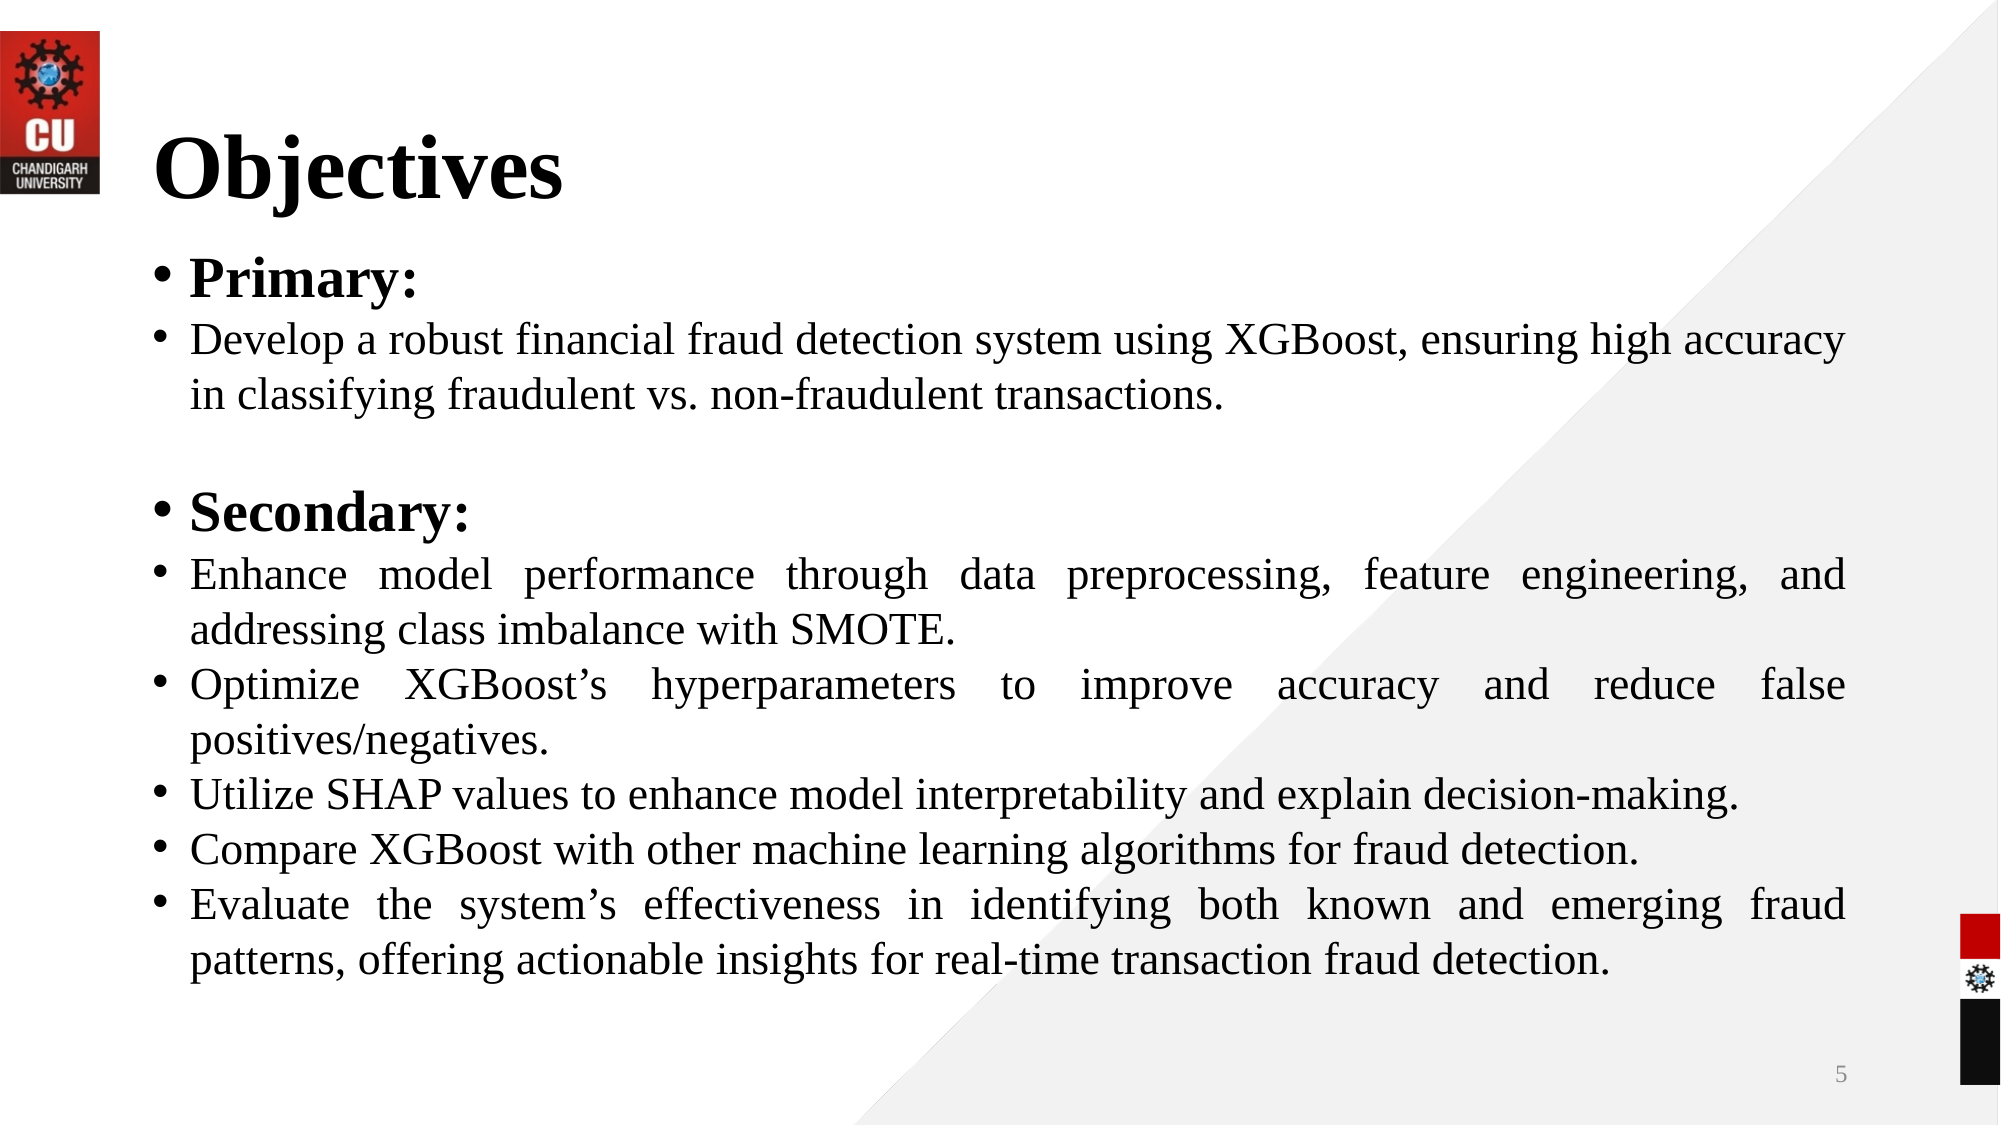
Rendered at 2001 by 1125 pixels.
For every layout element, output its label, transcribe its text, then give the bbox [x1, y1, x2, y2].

picture [0, 0, 2001, 1125]
slide_number 5 [1412, 1042, 1863, 1103]
list Primary: Develop a robust financial fraud detection system using XGBoost, ensuring high accuracy in classifying fraudulent vs. non-fraudulent transactions. Secondary: Enhance model performance through data preprocessing, feature engineering, and addressing class imbalance with SMOTE. Optimize XGBoost’s hyperparameters to improve accuracy and reduce false positives/negatives. Utilize SHAP values to enhance model interpretability and explain decision-making. Compare XGBoost with other machine learning algorithms for fraud detection. Evaluate the system’s effectiveness in identifying both known and emerging fraud patterns, offering actionable insights for real-time transaction fraud detection. [137, 231, 1863, 1066]
title Objectives [137, 59, 1863, 231]
